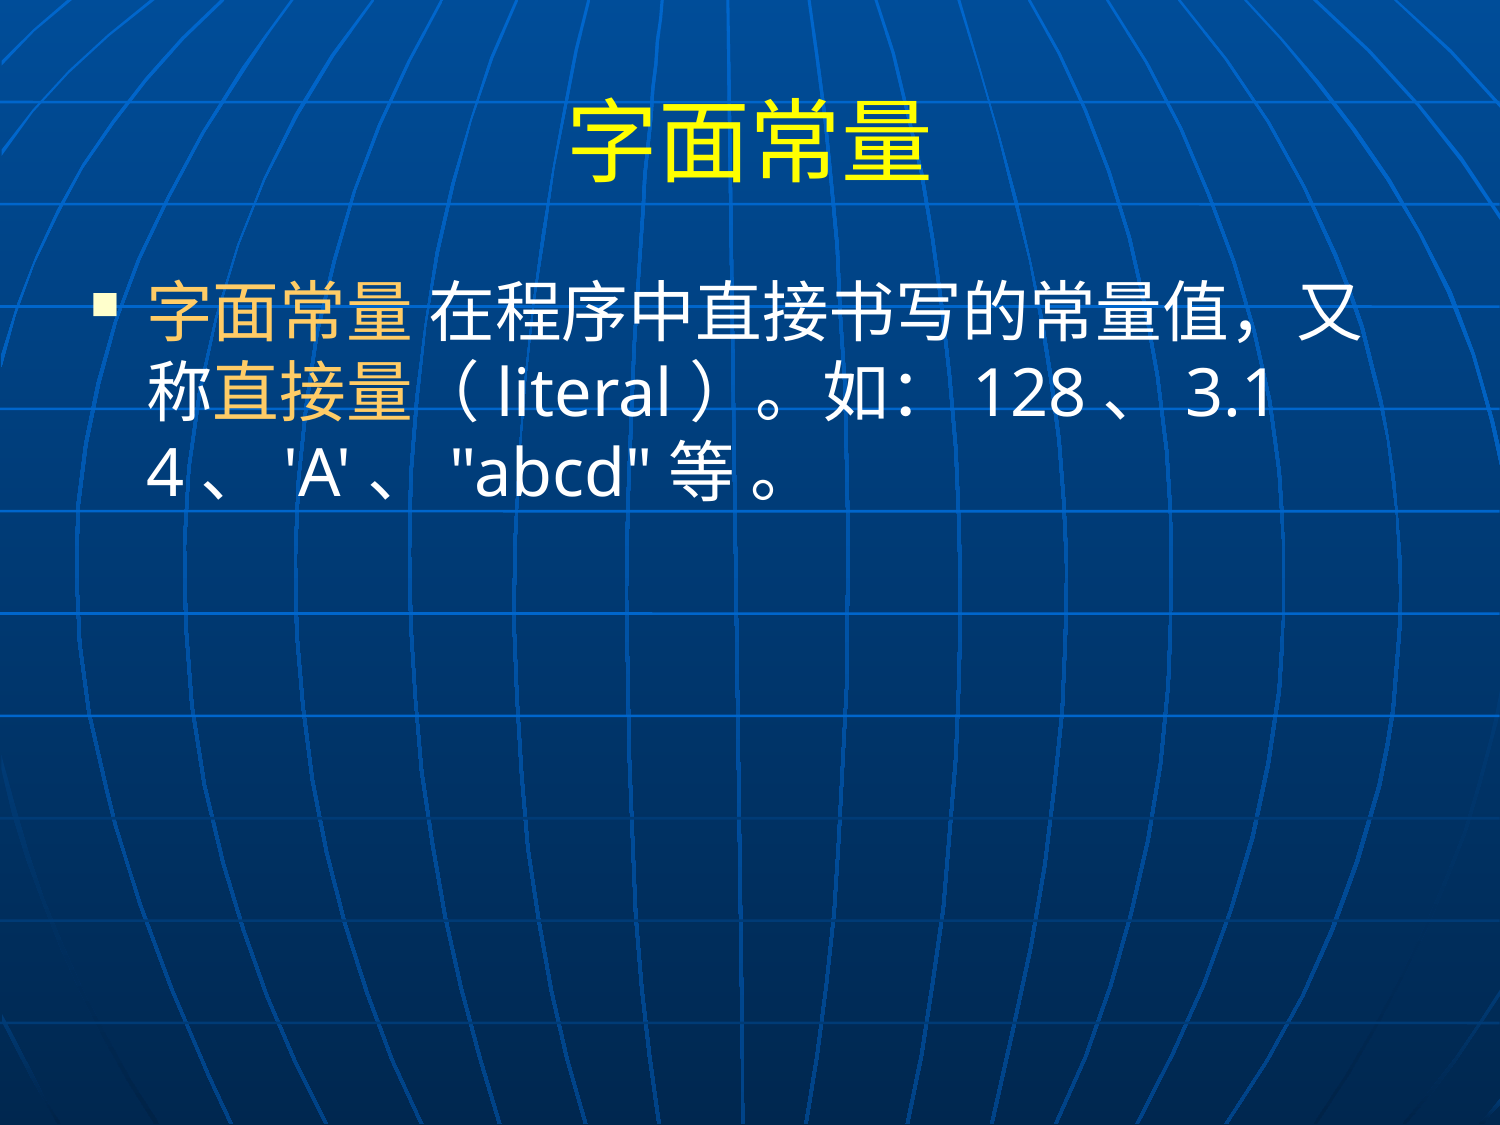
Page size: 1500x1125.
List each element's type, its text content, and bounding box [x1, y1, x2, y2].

title 字面常量 [75, 45, 1425, 233]
list 字面常量 在程序中直接书写的常量值，又称直接量（literal）。如：128、3.14、'A'、"abcd"等 。 [75, 262, 1425, 1006]
